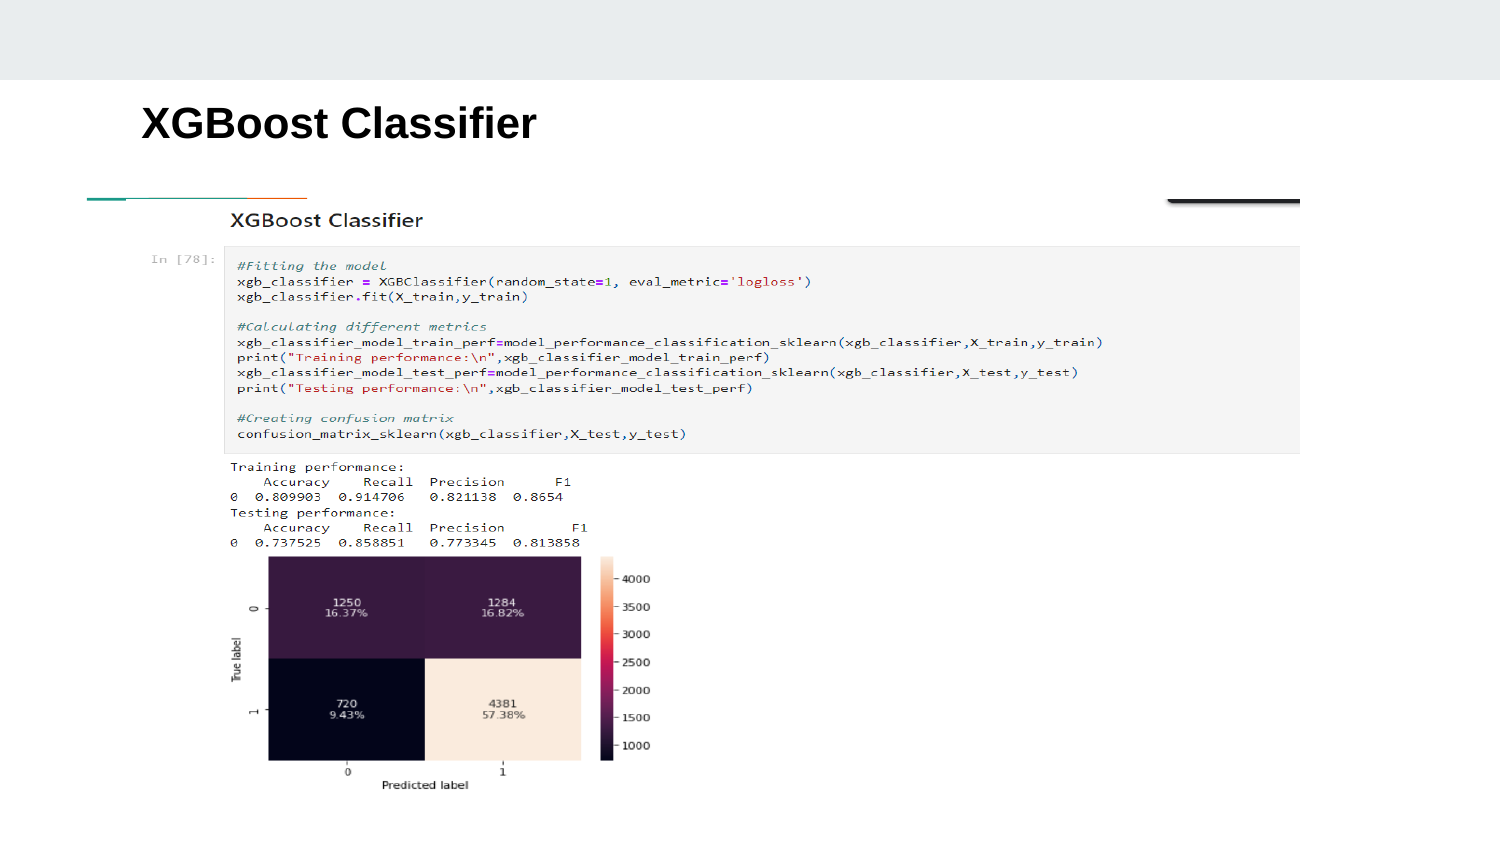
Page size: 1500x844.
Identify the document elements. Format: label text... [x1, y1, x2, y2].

picture [126, 198, 1300, 807]
title XGBoost Classifier [126, 71, 1388, 187]
